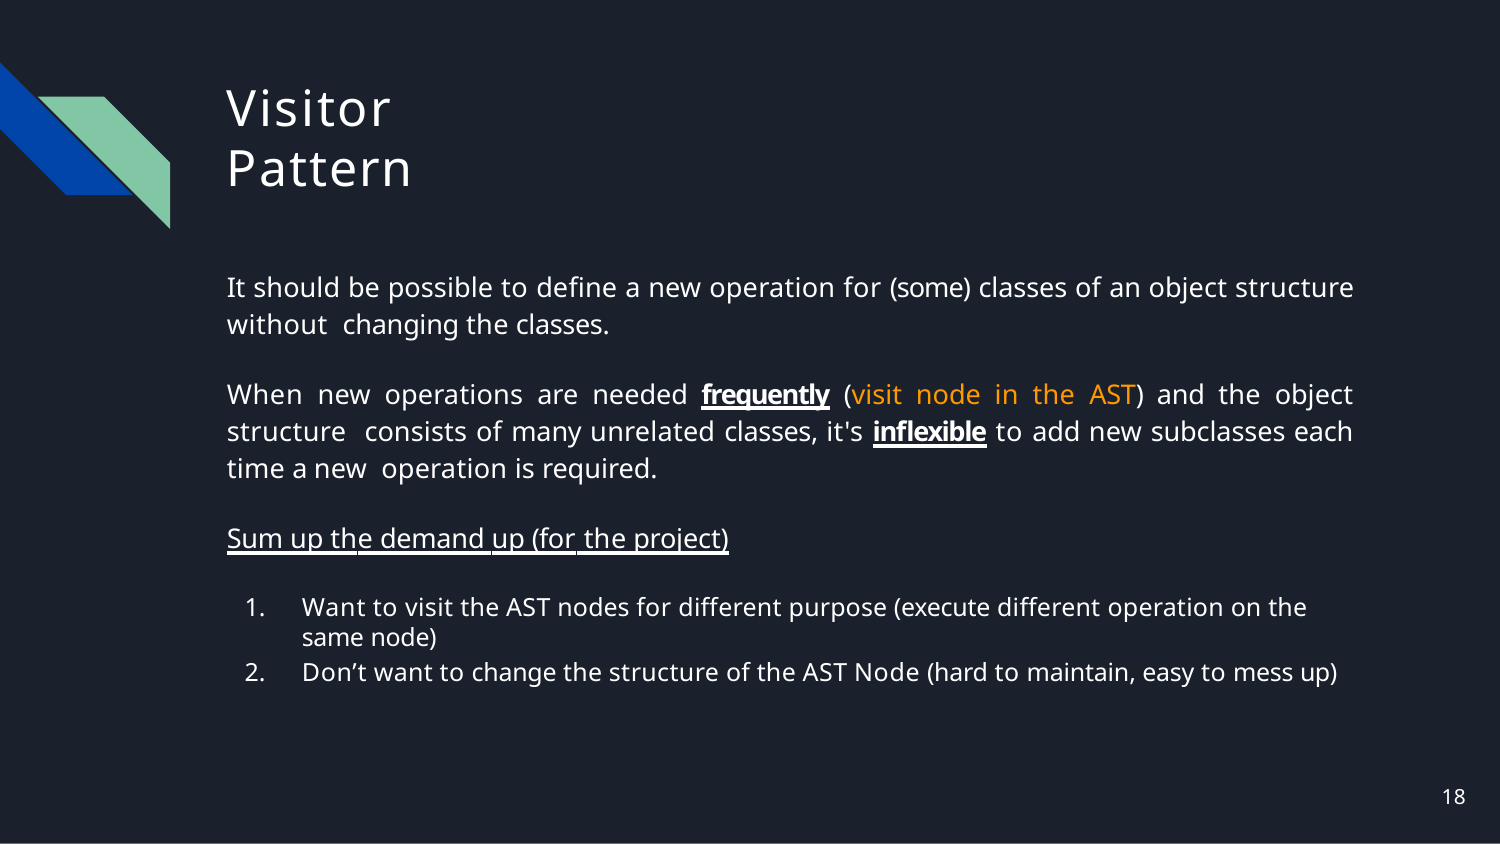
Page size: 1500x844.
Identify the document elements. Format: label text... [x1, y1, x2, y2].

title Visitor Pattern [224, 74, 591, 218]
text_box It should be possible to define a new operation for (some) classes of an object structure without changing the classes. When new operations are needed frequently (visit node in the AST) and the object structure consists of many unrelated classes, it's inflexible to add new subclasses each time a new operation is required. Sum up the demand up (for the project) Want to visit the AST nodes for different purpose (execute different operation on the same node) Don’t want to change the structure of the AST Node (hard to maintain, easy to mess up) [224, 262, 1356, 686]
slide_number 18 [1435, 782, 1473, 844]
